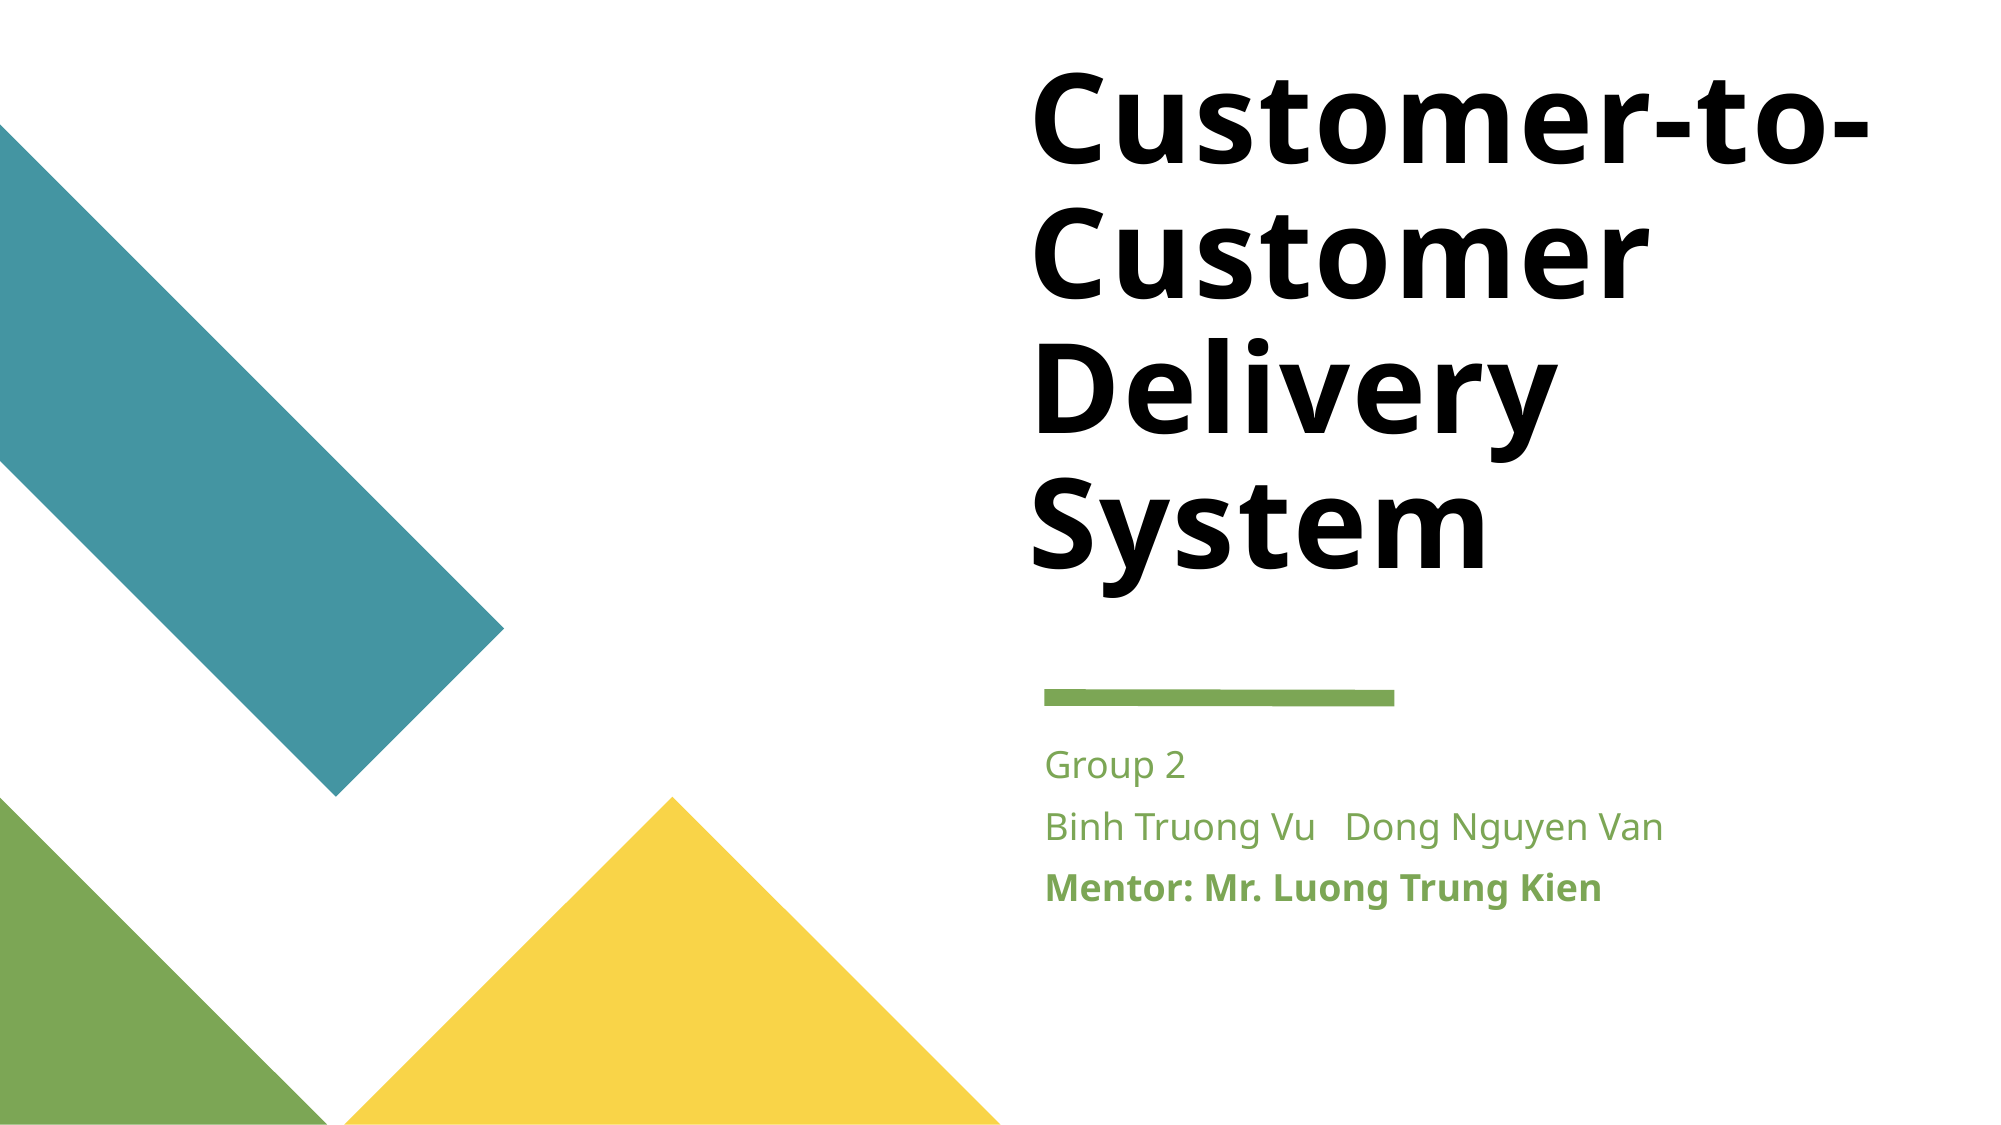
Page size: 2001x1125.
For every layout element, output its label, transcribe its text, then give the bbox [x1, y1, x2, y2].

list Group 2 Binh Truong Vu Dong Nguyen Van Mentor: Mr. Luong Trung Kien [1044, 746, 1946, 903]
title Customer-to-Customer Delivery System [1028, 347, 1946, 596]
